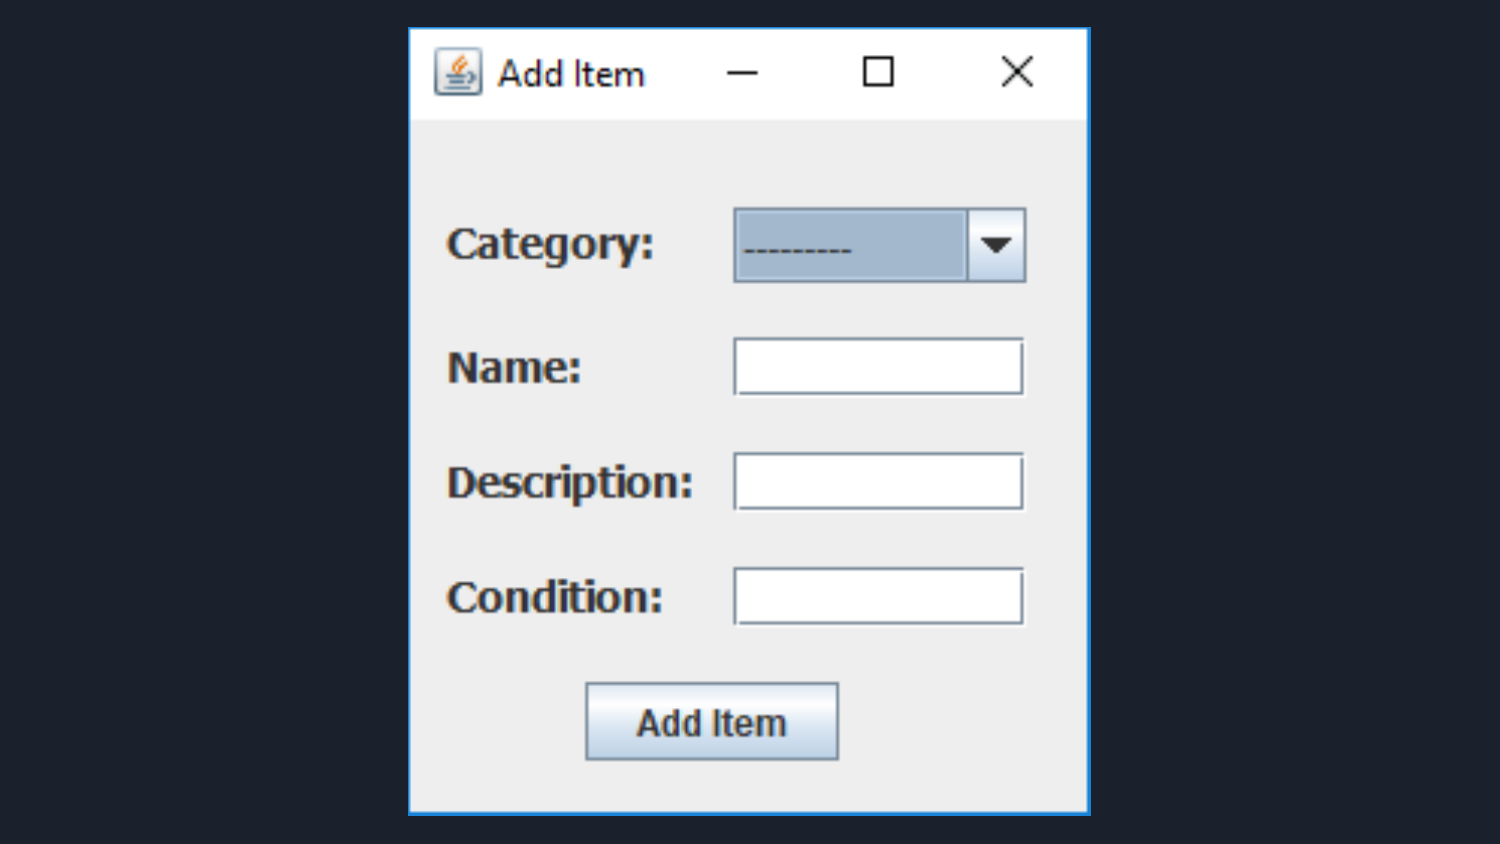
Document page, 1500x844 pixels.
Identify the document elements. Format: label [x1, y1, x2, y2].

picture [408, 27, 1092, 816]
